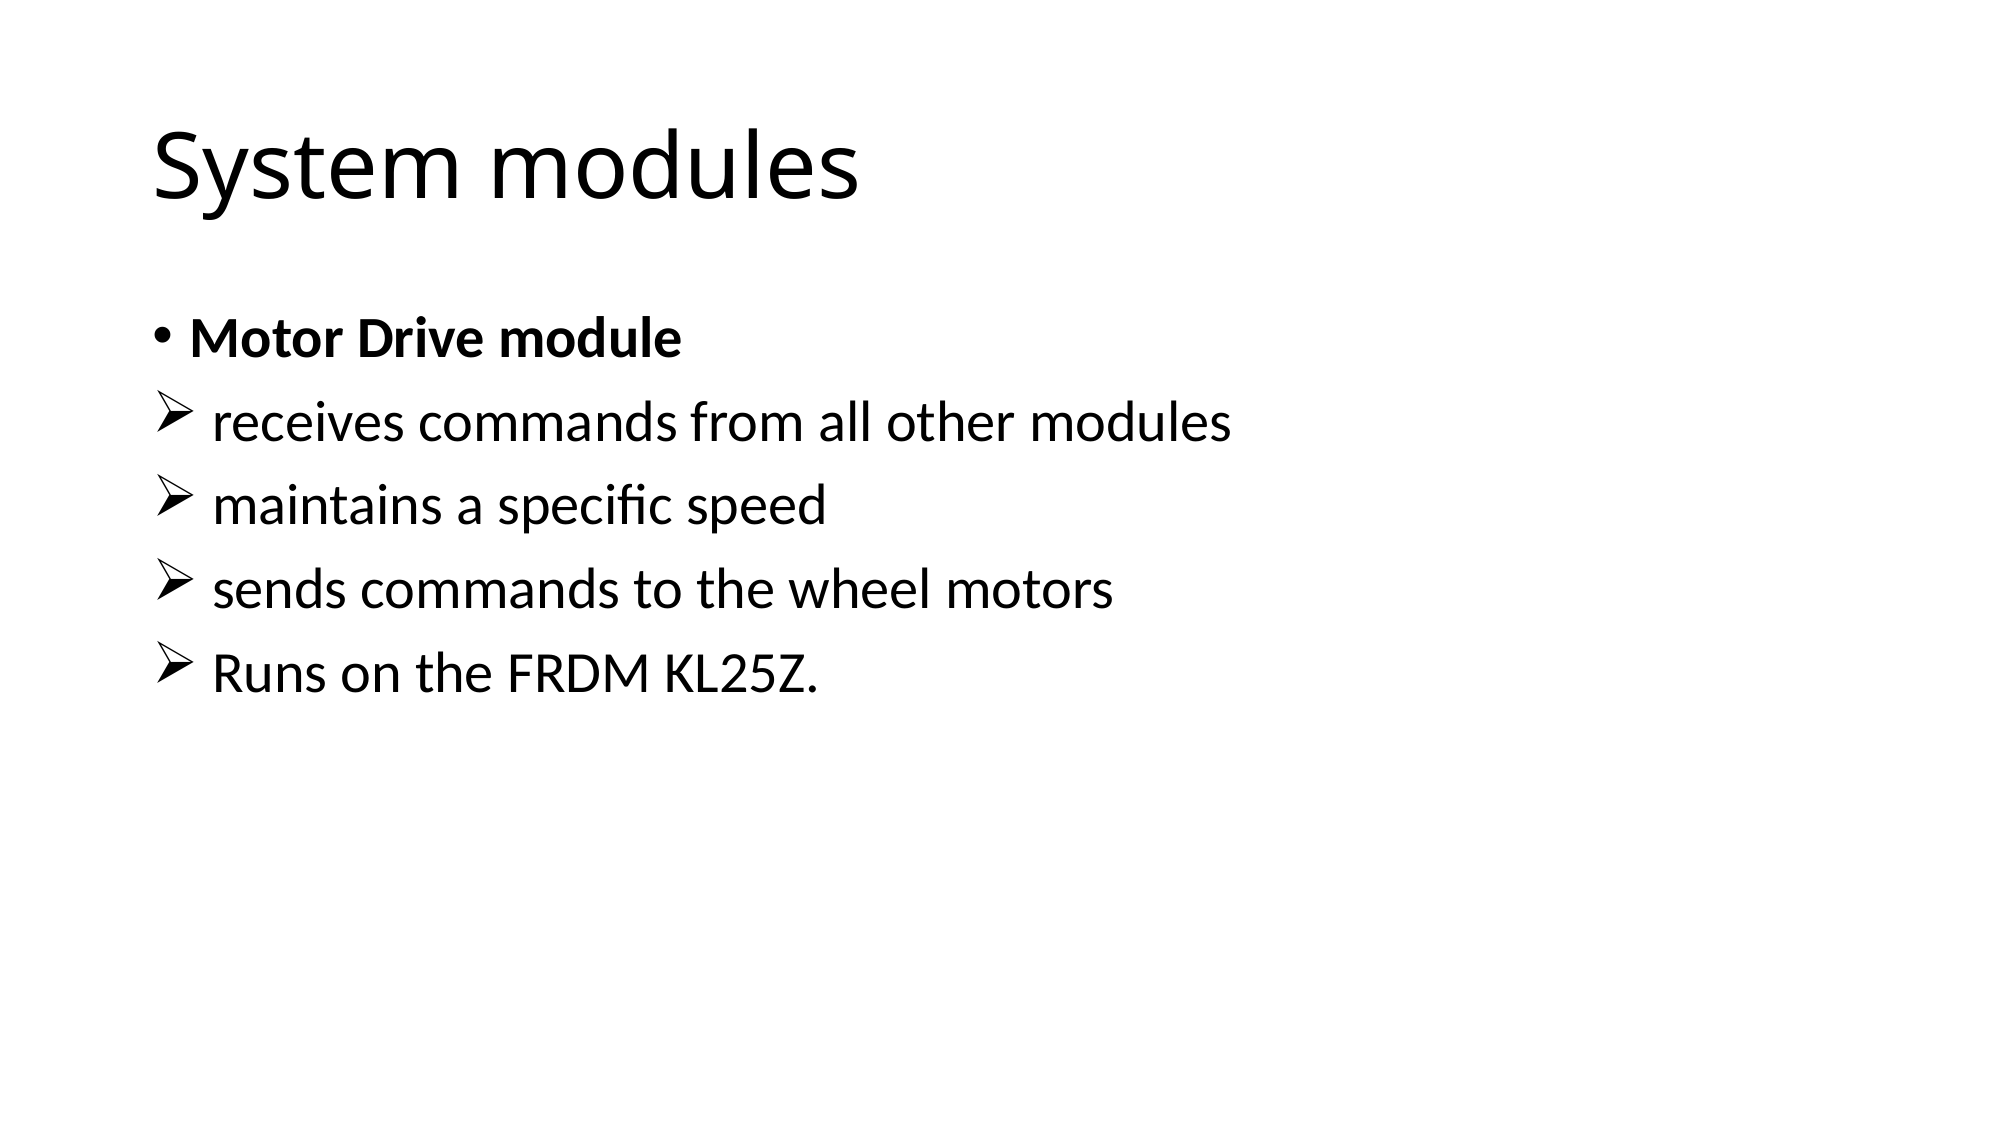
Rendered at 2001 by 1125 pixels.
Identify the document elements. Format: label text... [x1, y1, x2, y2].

title System modules [137, 59, 1863, 278]
list Motor Drive module receives commands from all other modules maintains a specific speed sends commands to the wheel motors Runs on the FRDM KL25Z. [137, 299, 1863, 1014]
